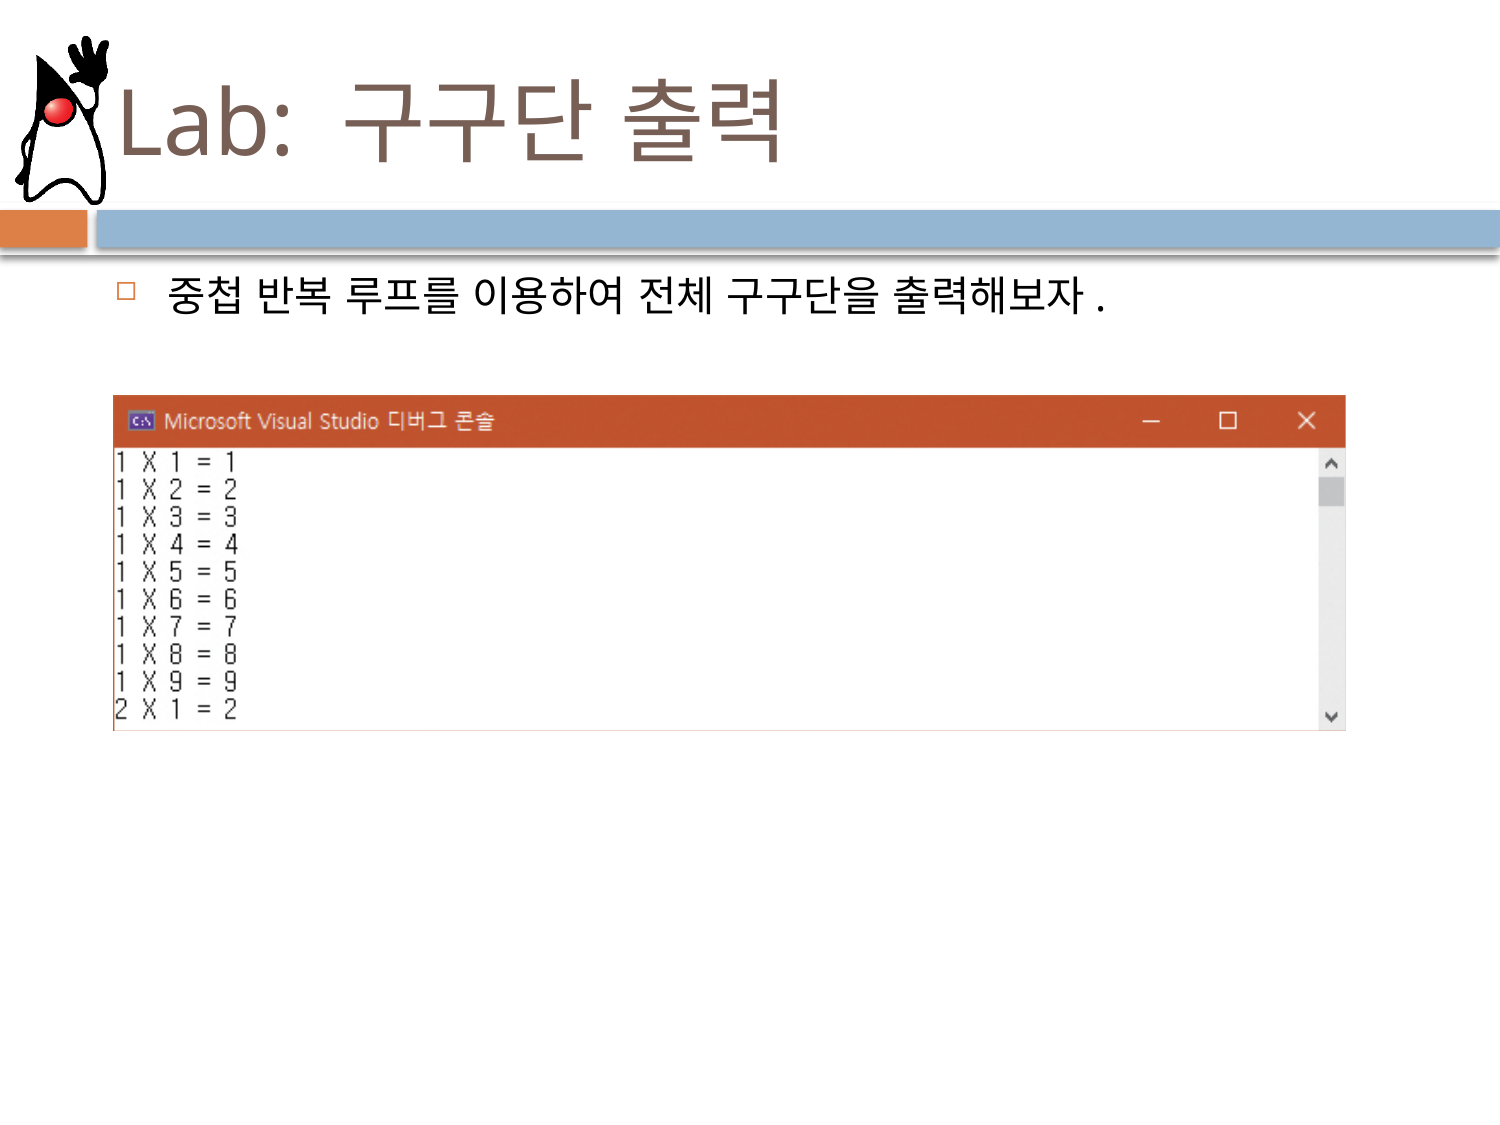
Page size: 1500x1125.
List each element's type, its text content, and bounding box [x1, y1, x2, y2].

list 중첩 반복 루프를 이용하여 전체 구구단을 출력해보자. [100, 262, 1438, 1000]
picture [112, 394, 1346, 731]
title Lab: 구구단 출력 [100, 37, 1438, 200]
picture [15, 36, 109, 205]
